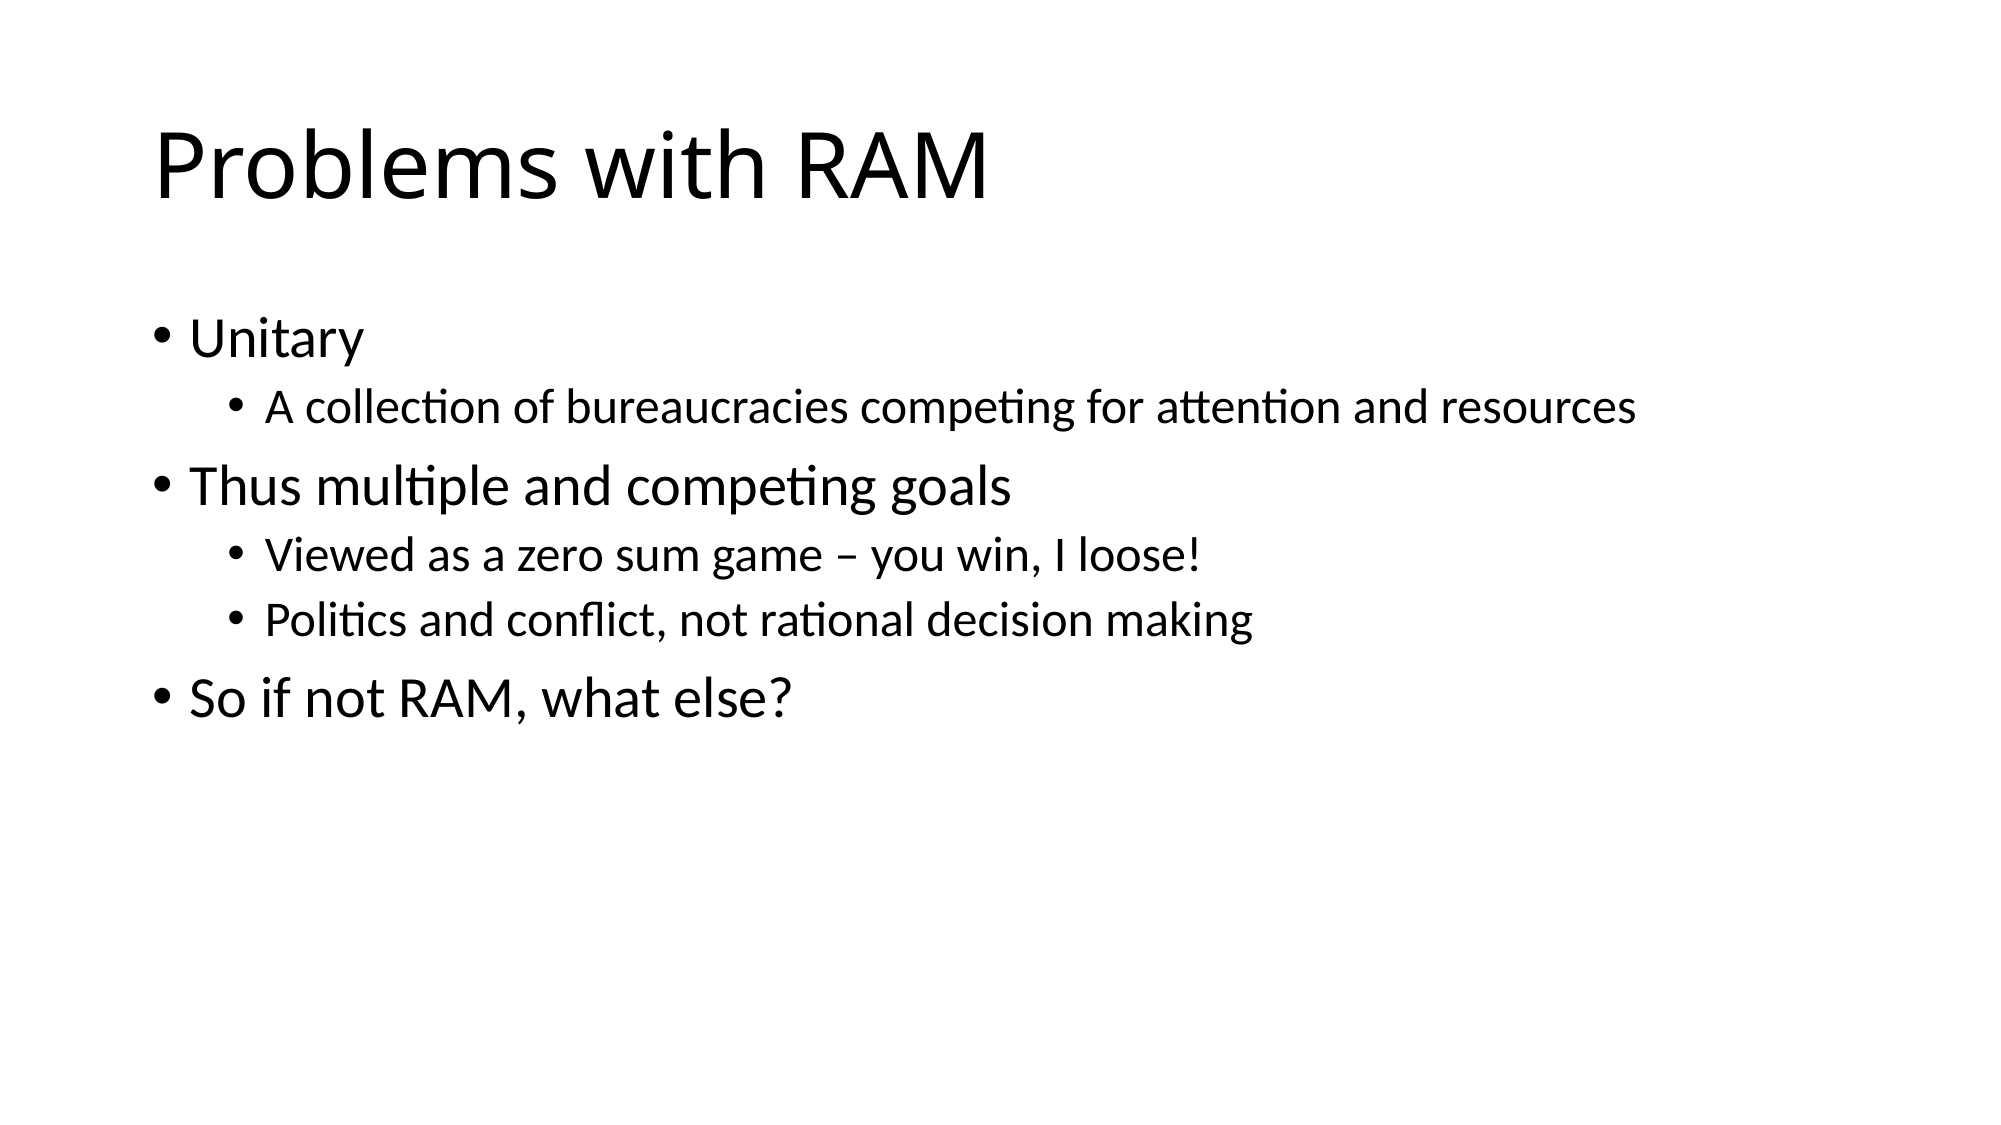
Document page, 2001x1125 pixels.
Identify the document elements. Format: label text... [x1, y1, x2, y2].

title Problems with RAM [137, 59, 1863, 278]
list Unitary A collection of bureaucracies competing for attention and resources Thus multiple and competing goals Viewed as a zero sum game – you win, I loose! Politics and conflict, not rational decision making So if not RAM, what else? [137, 299, 1863, 1014]
